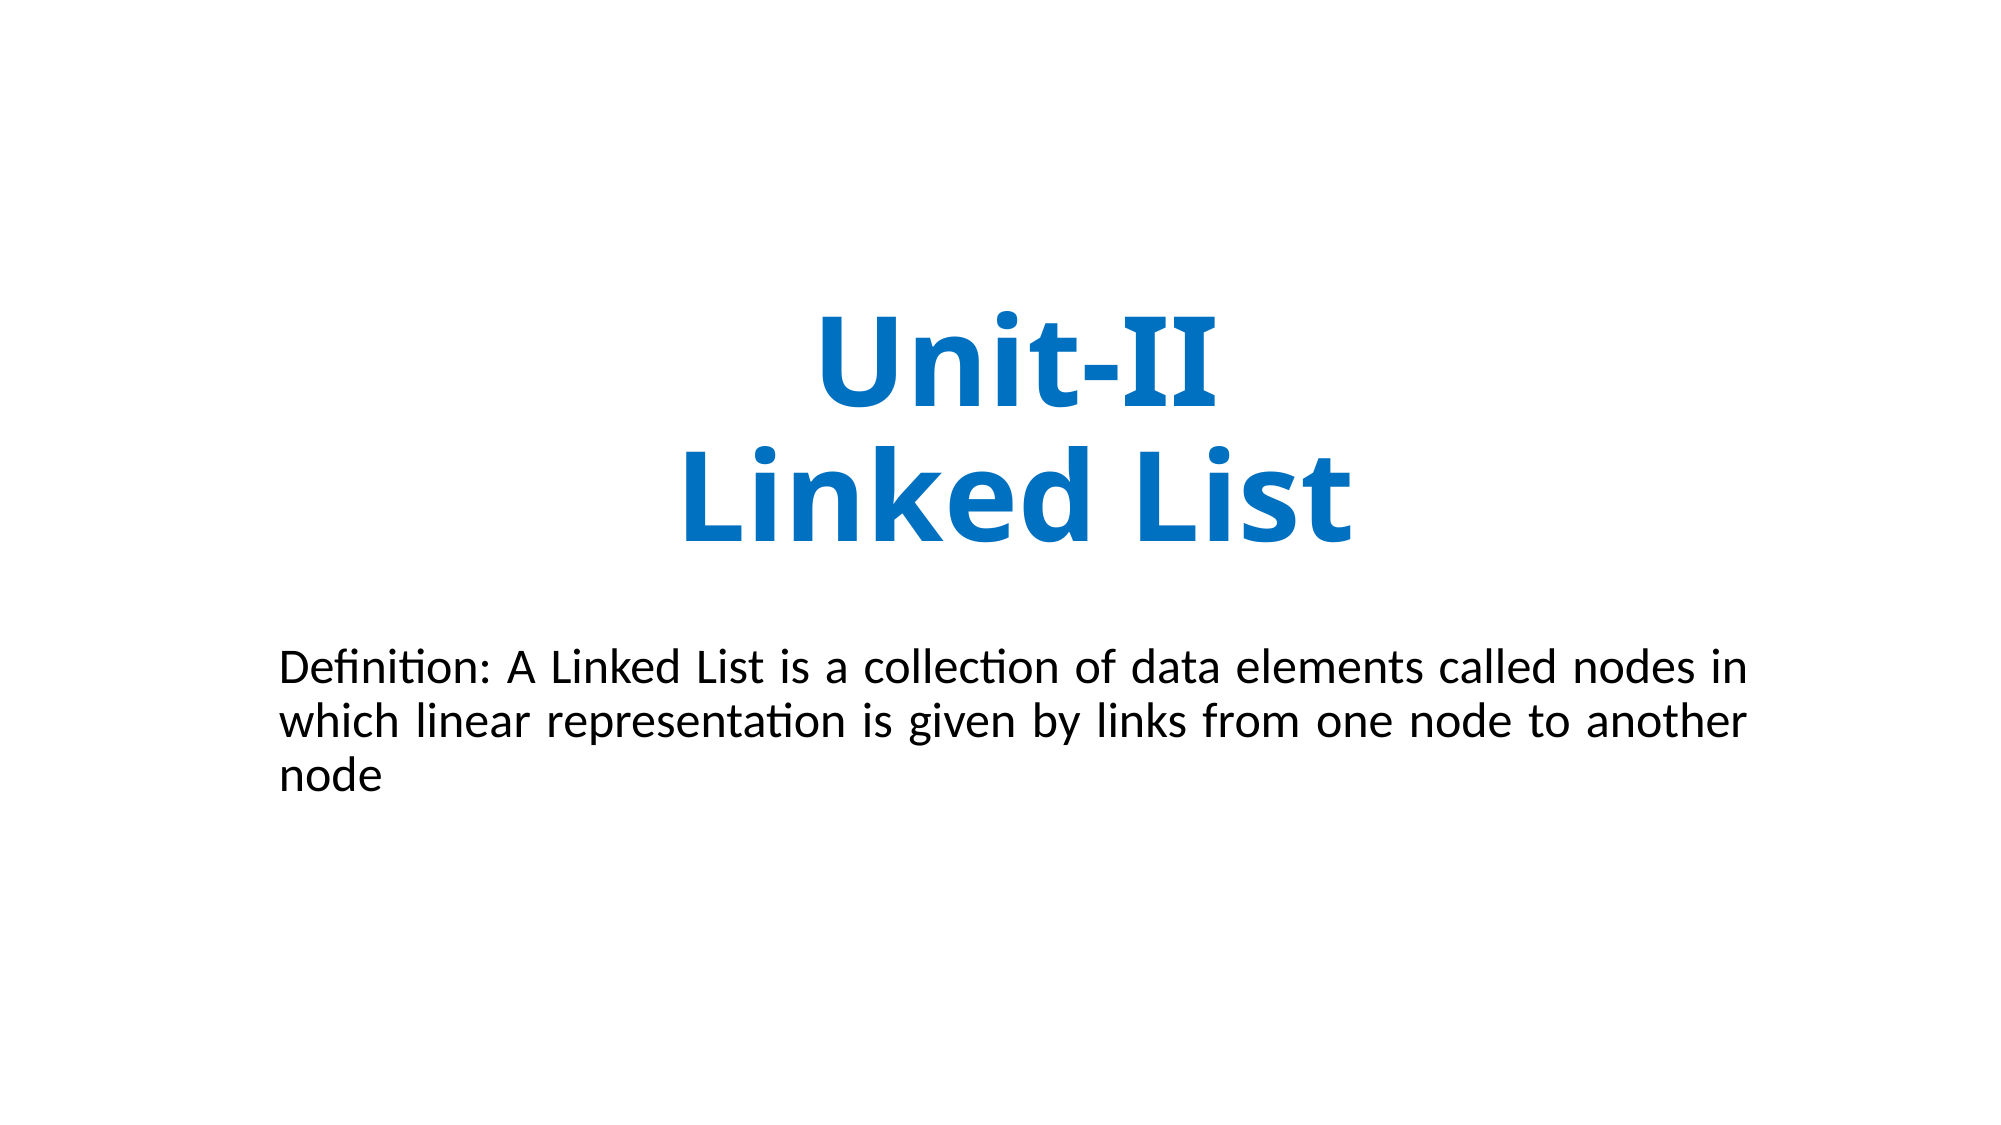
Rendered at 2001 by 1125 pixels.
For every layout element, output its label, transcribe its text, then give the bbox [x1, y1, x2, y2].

title Unit-II Linked List [281, 263, 1750, 576]
subtitle Definition: A Linked List is a collection of data elements called nodes in which linear representation is given by links from one node to another node [263, 632, 1764, 904]
